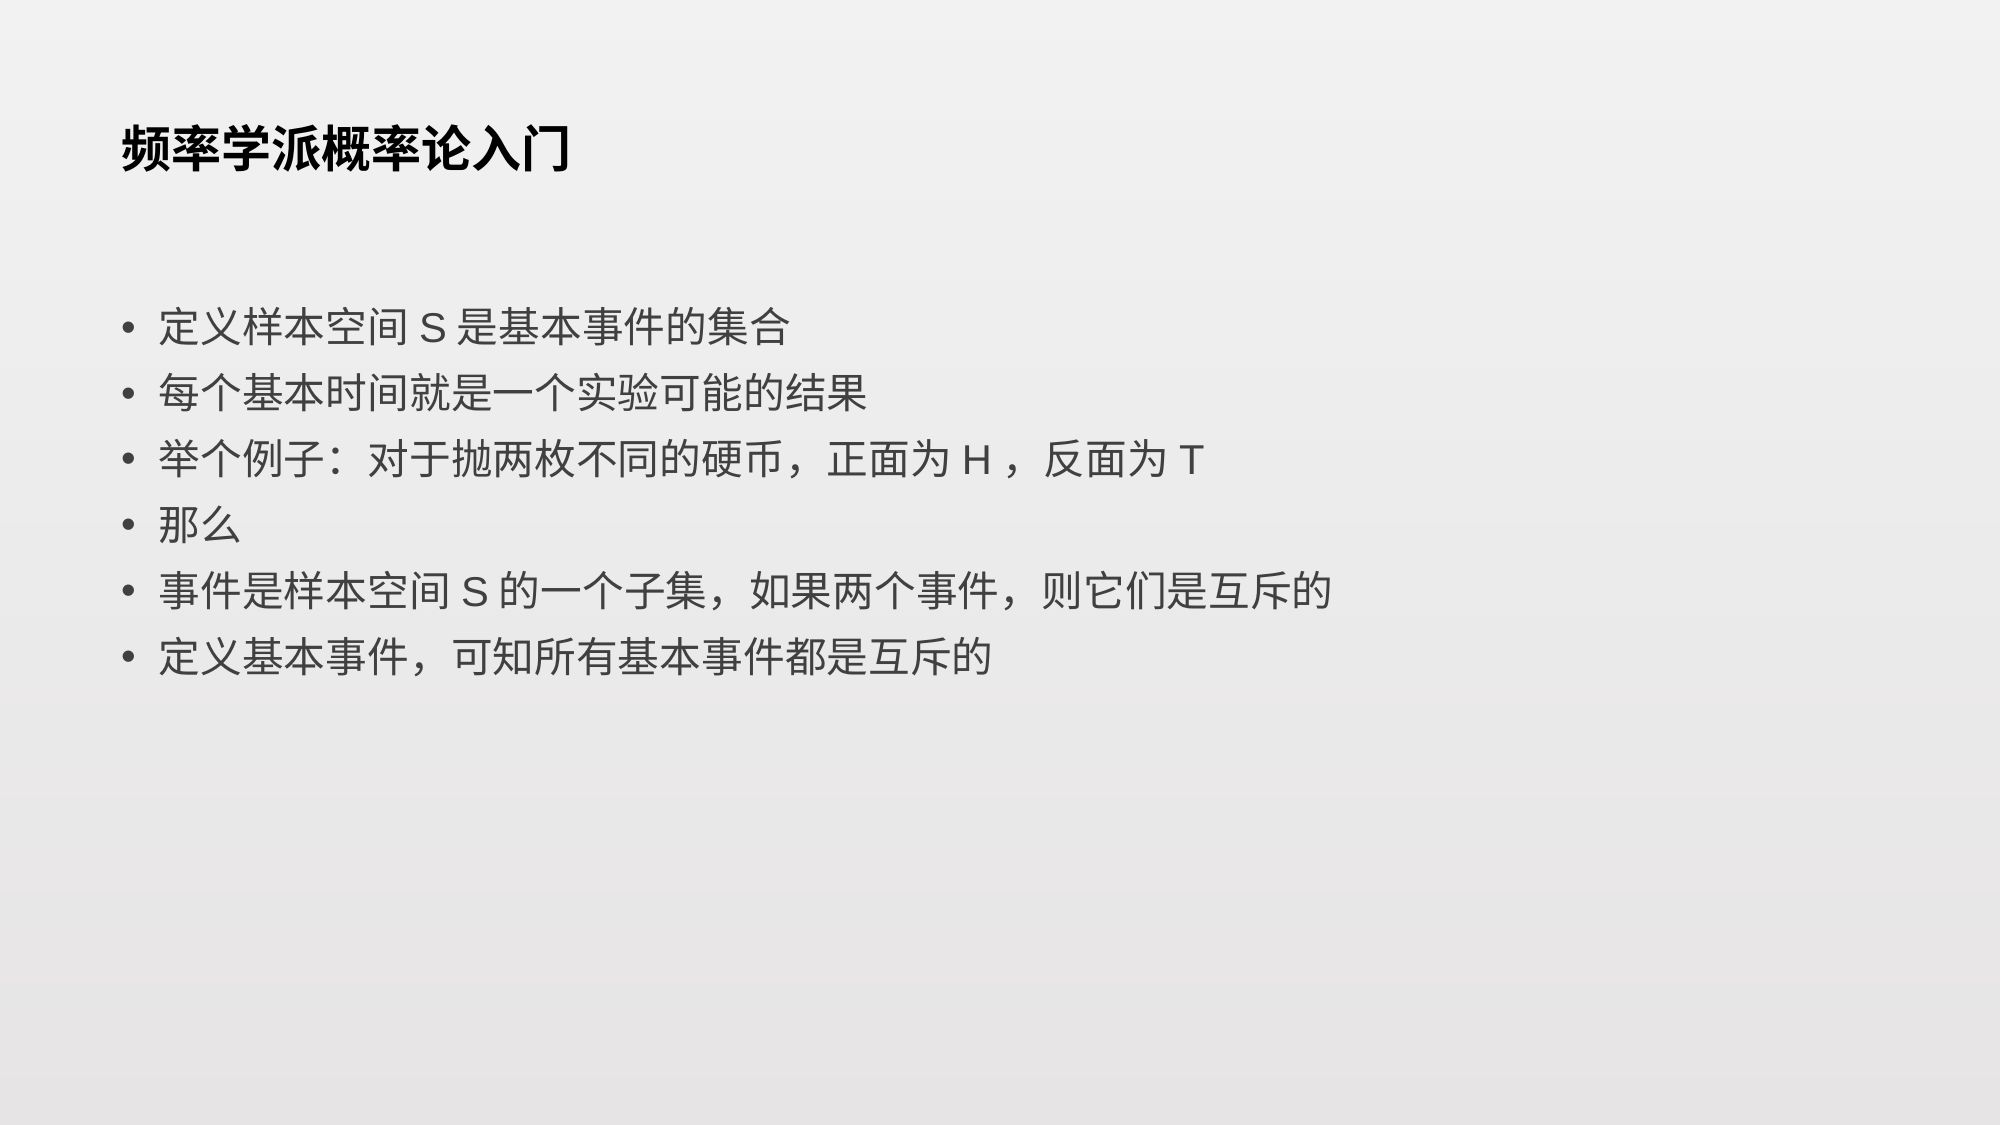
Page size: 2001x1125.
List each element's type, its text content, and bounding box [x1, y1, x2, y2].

title 频率学派概率论入门 [106, 42, 1832, 260]
